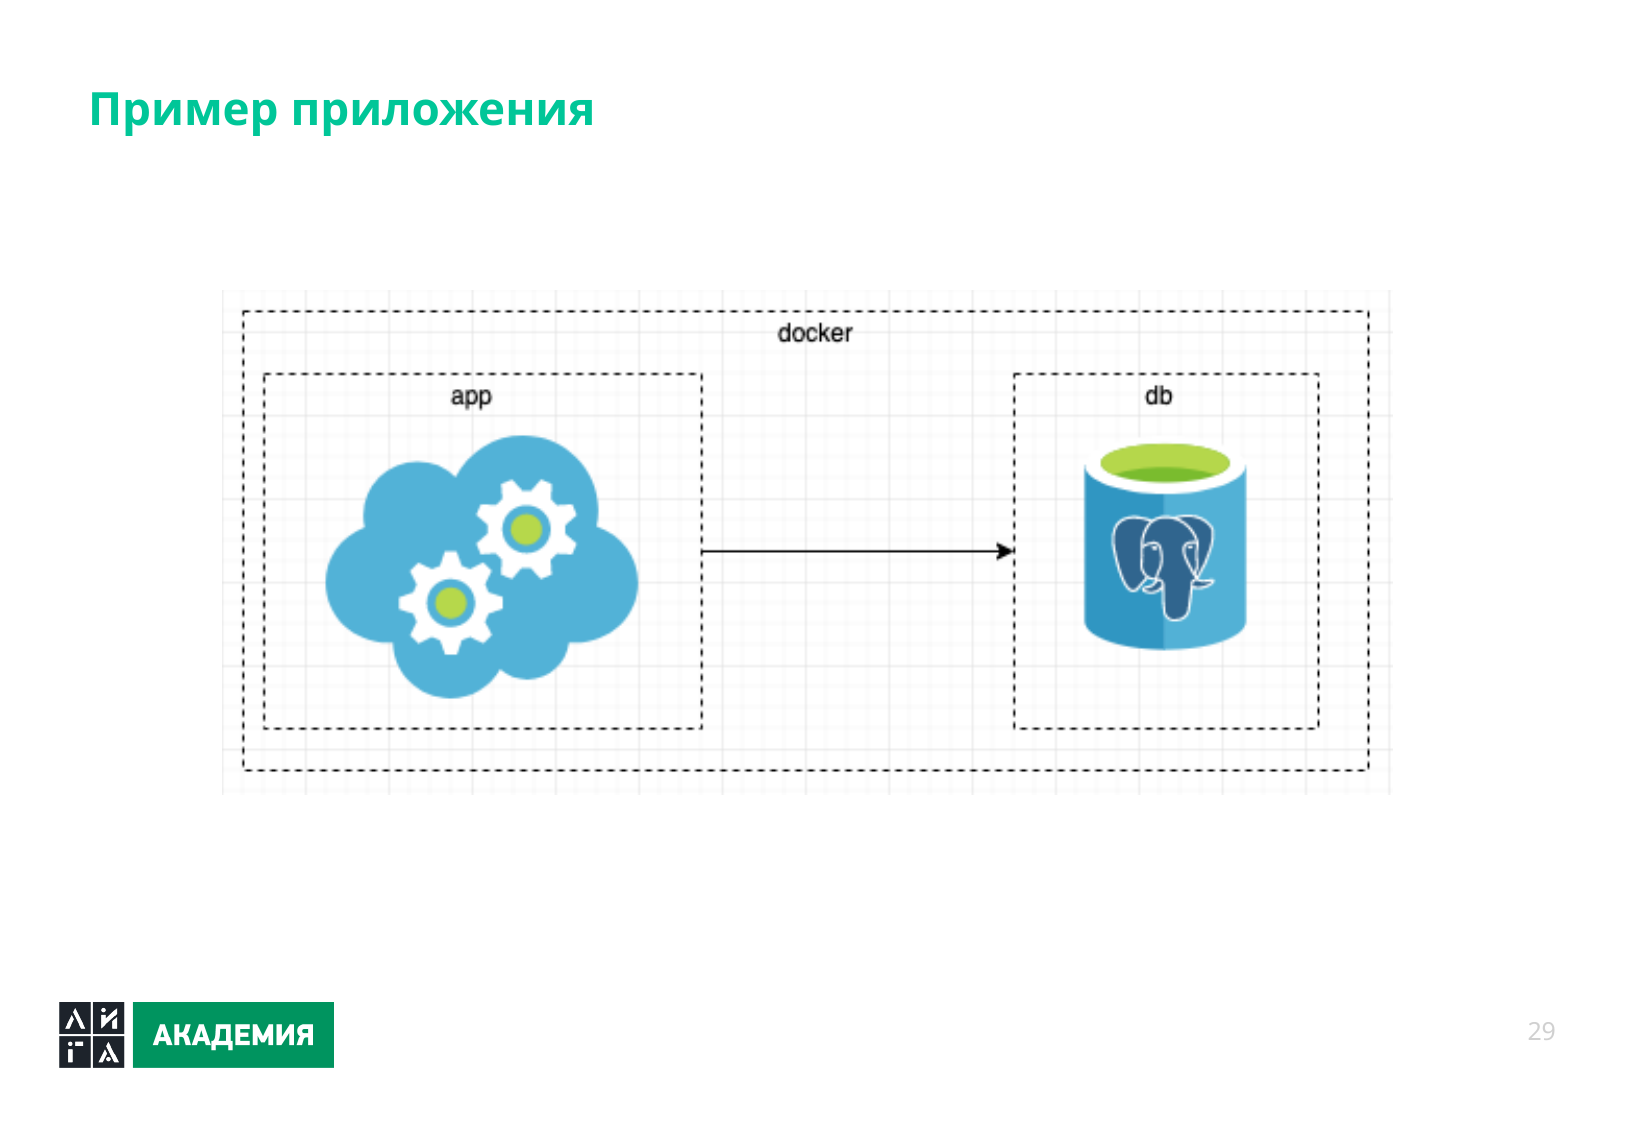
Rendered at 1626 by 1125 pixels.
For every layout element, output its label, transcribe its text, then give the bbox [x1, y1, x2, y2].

picture [59, 1002, 334, 1068]
picture [221, 290, 1394, 796]
text_box 29 [1503, 1002, 1581, 1063]
text_box Пример приложения [73, 72, 1542, 149]
